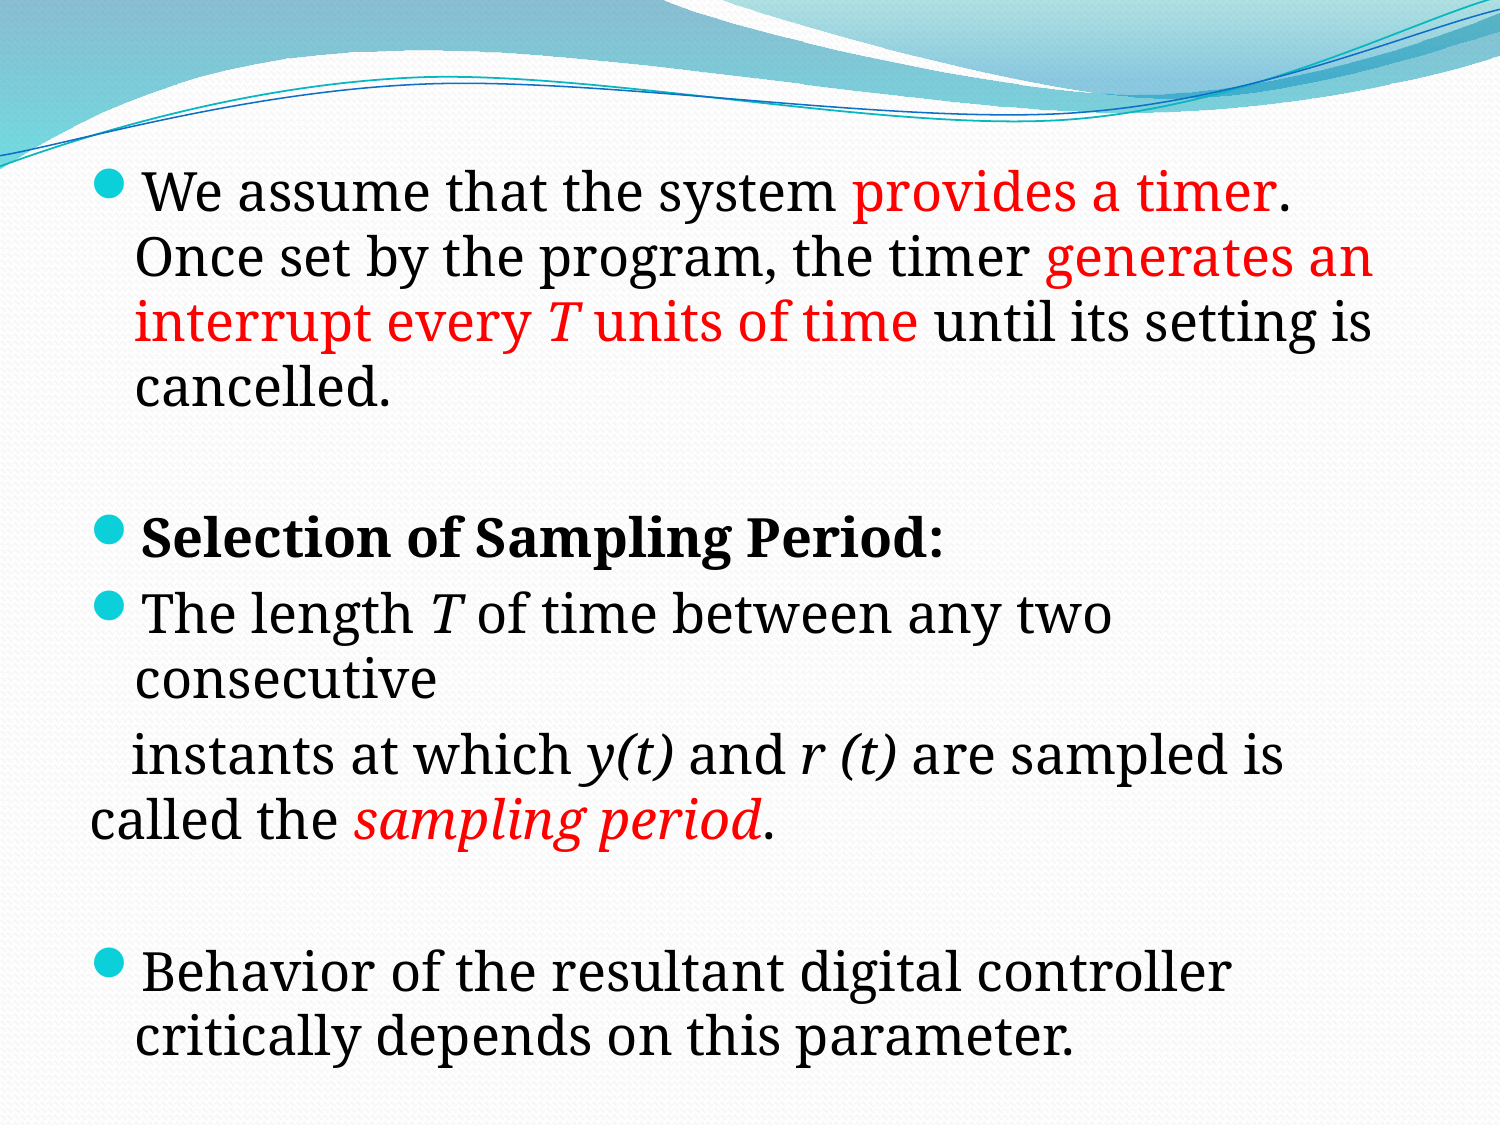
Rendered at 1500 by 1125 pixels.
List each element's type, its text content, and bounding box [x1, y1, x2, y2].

list We assume that the system provides a timer. Once set by the program, the timer generates an interrupt every T units of time until its setting is cancelled. Selection of Sampling Period: The length T of time between any two consecutive instants at which y(t) and r (t) are sampled is called the sampling period. Behavior of the resultant digital controller critically depends on this parameter. [75, 149, 1425, 1038]
